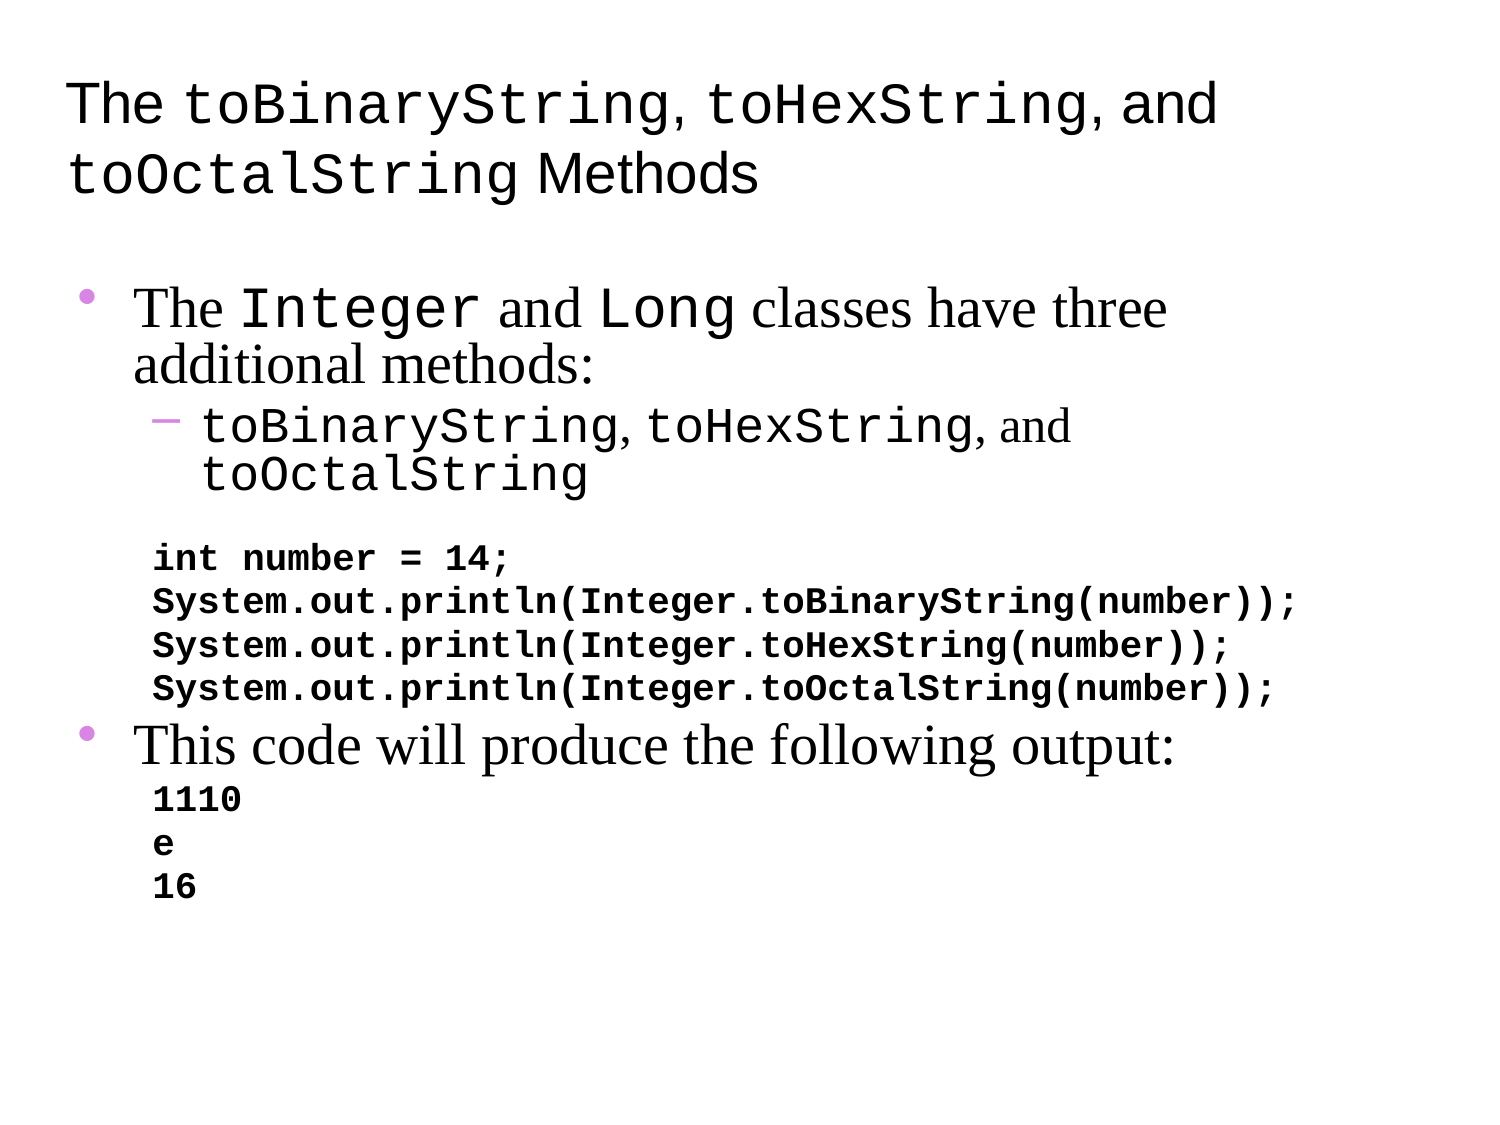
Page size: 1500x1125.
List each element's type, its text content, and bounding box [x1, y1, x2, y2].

title The toBinaryString, toHexString, and toOctalString Methods [49, 49, 1463, 213]
list The Integer and Long classes have three additional methods: toBinaryString, toHexString, and toOctalString int number = 14; System.out.println(Integer.toBinaryString(number)); System.out.println(Integer.toHexString(number)); System.out.println(Integer.toOctalString(number)); This code will produce the following output: 1110 e 16 [62, 274, 1388, 1051]
